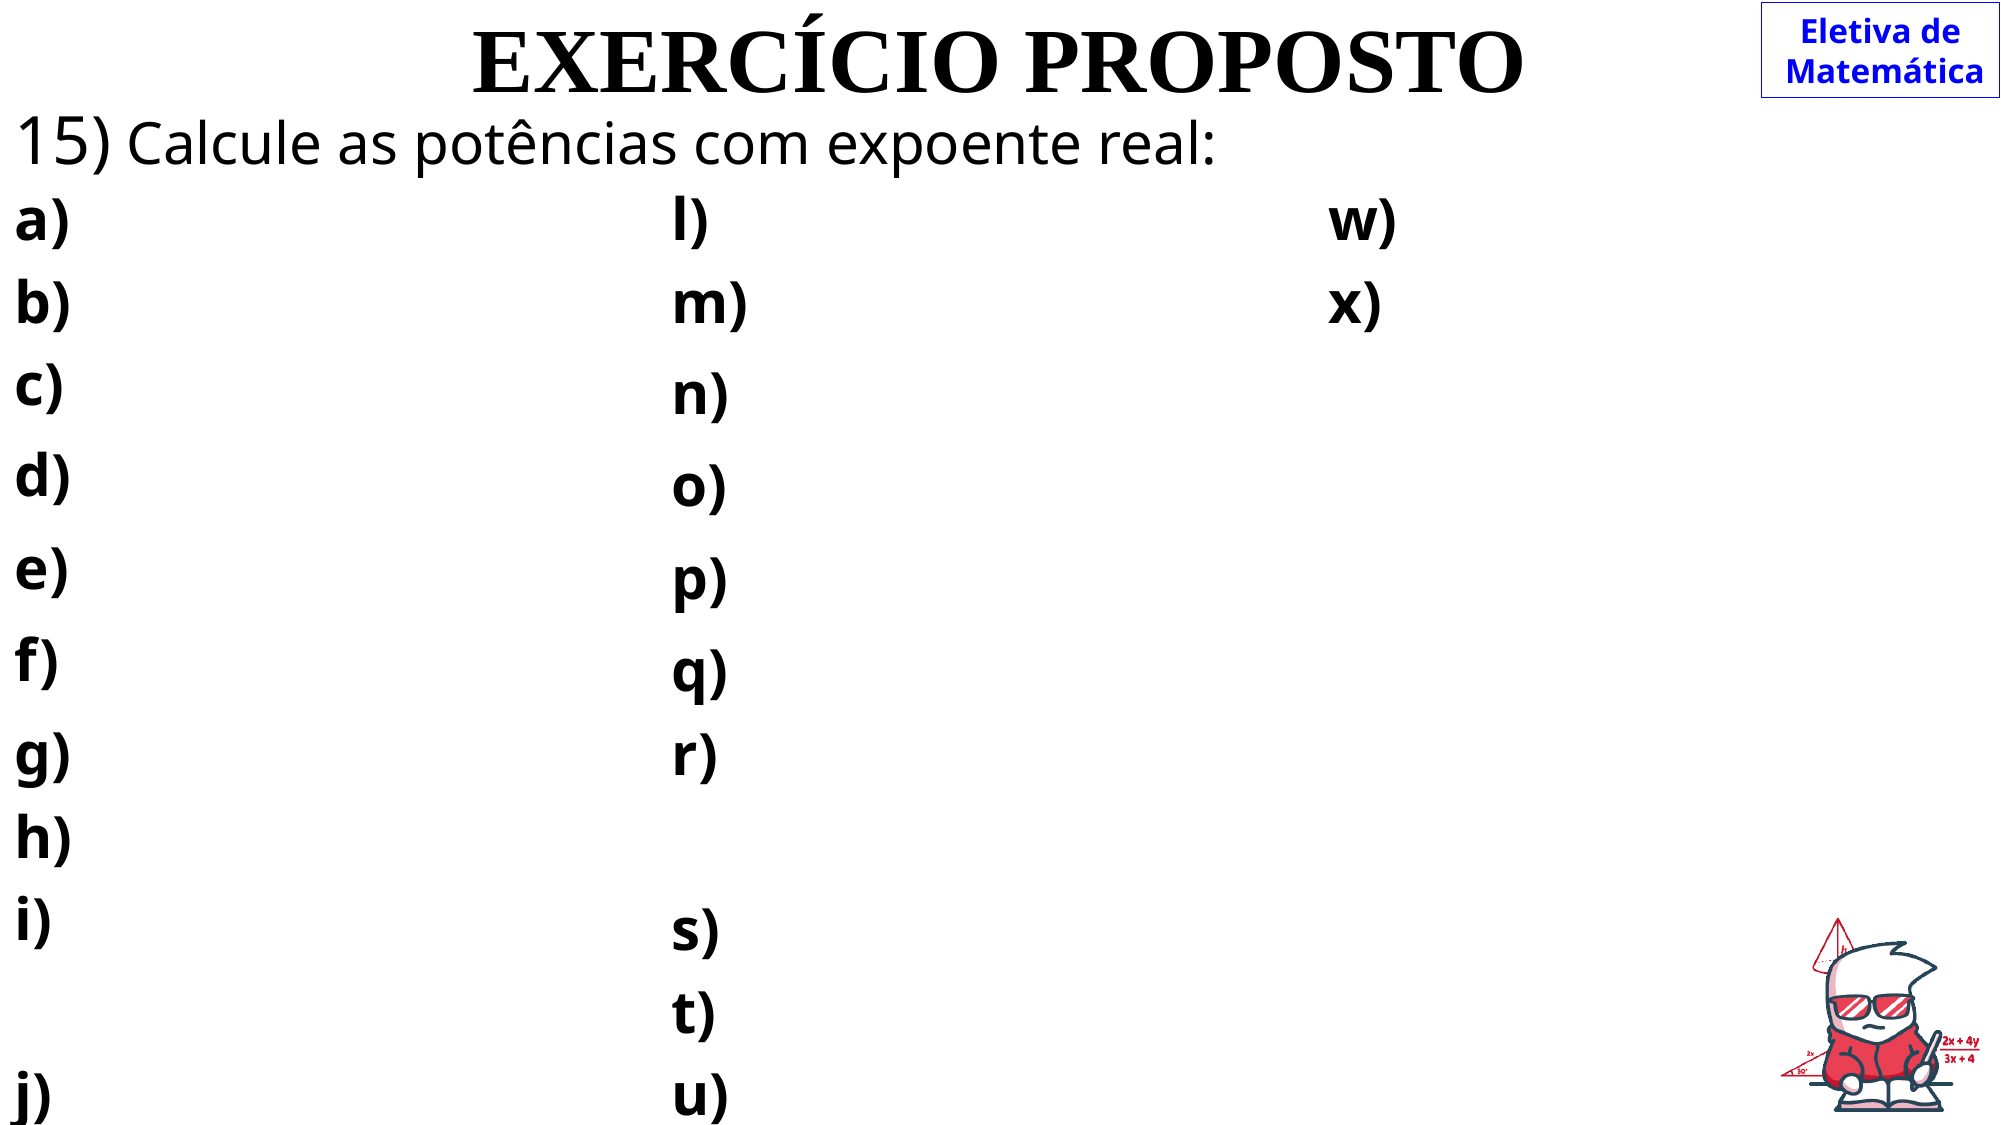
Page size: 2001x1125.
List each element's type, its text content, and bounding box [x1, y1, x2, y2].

picture [1768, 907, 2000, 1125]
text_box EXERCÍCIO PROPOSTO [0, 0, 2000, 90]
text_box 15) Calcule as potências com expoente real: [0, 90, 2000, 186]
text_box Eletiva de Matemática [1761, 2, 2000, 90]
